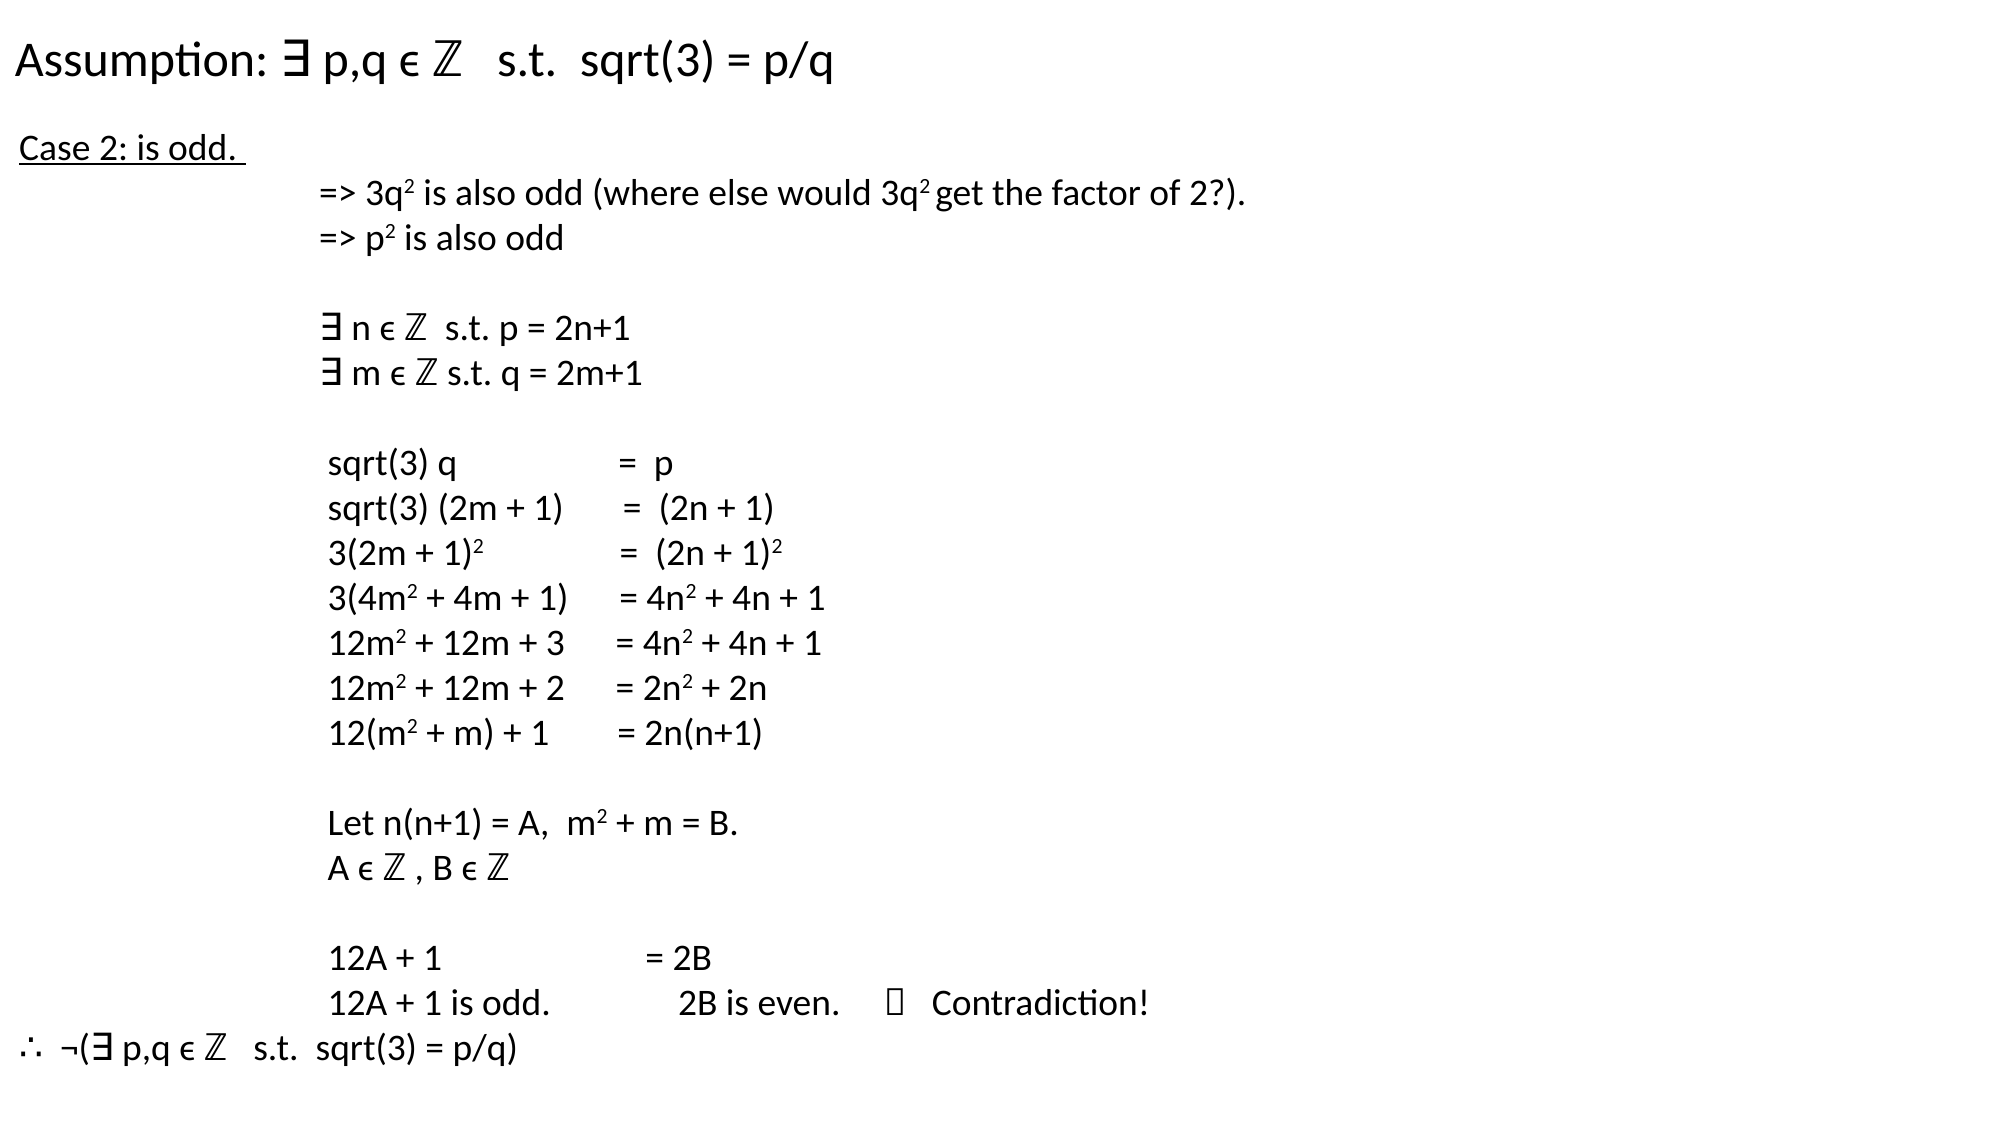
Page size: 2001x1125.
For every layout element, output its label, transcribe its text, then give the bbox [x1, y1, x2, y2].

text_box Case 2: is odd. => 3q2 is also odd (where else would 3q2 get the factor of 2?). => p2 is also odd ∃ n ϵ ℤ s.t. p = 2n+1 ∃ m ϵ ℤ s.t. q = 2m+1 sqrt(3) q = p sqrt(3) (2m + 1) = (2n + 1) 3(2m + 1)2 = (2n + 1)2 3(4m2 + 4m + 1) = 4n2 + 4n + 1 12m2 + 12m + 3 = 4n2 + 4n + 1 12m2 + 12m + 2 = 2n2 + 2n 12(m2 + m) + 1 = 2n(n+1) Let n(n+1) = A, m2 + m = B. A ϵ ℤ , B ϵ ℤ 12A + 1 = 2B 12A + 1 is odd. 2B is even.  Contradiction! ∴ ¬(∃ p,q ϵ ℤ s.t. sqrt(3) = p/q) [4, 115, 1966, 1125]
text_box Assumption: ∃ p,q ϵ ℤ s.t. sqrt(3) = p/q [0, 18, 1961, 419]
